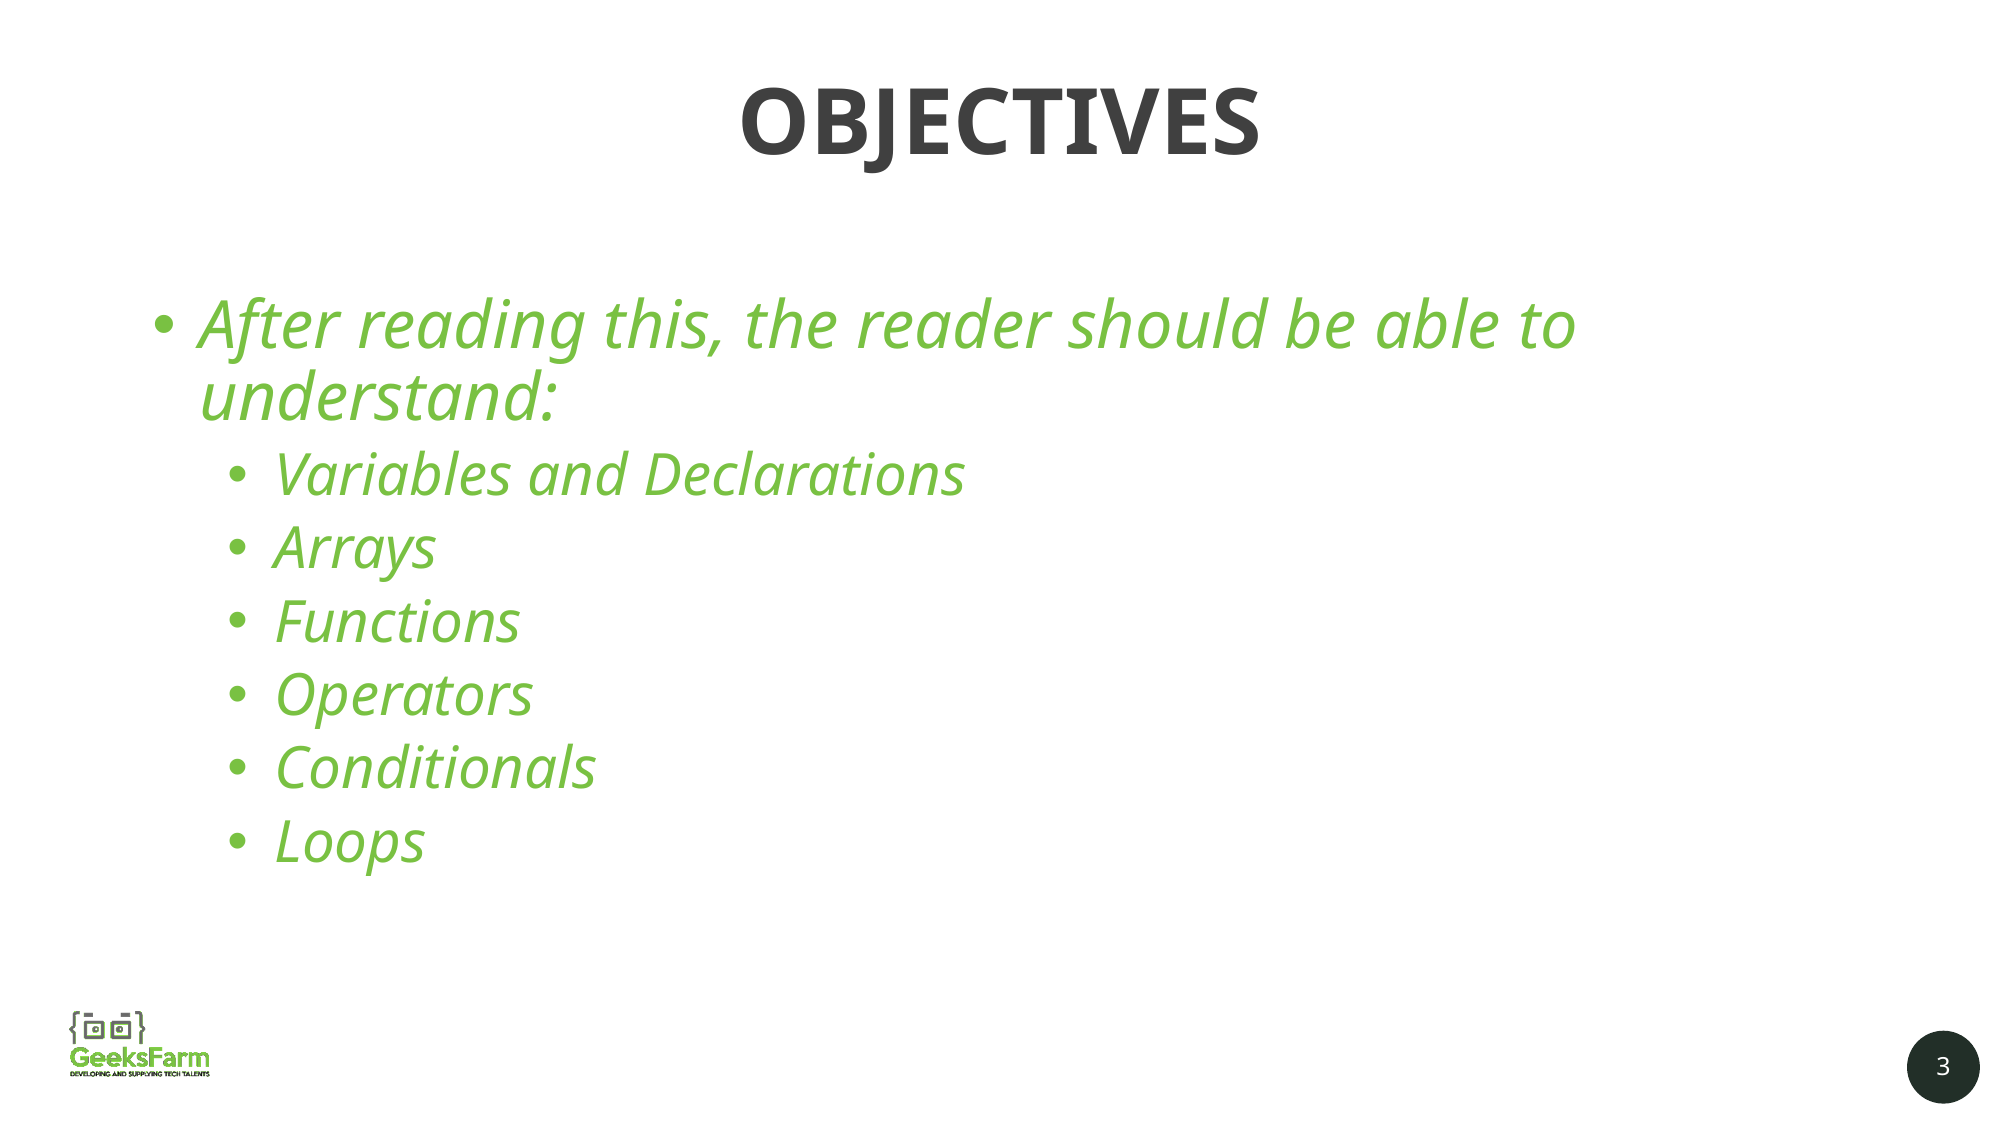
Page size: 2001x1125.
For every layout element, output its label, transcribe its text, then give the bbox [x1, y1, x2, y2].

list After reading this, the reader should be able to understand: Variables and Declarations Arrays Functions Operators Conditionals Loops [137, 283, 1863, 1008]
picture [69, 1011, 210, 1078]
slide_number 3 [1893, 1037, 1994, 1098]
title OBJECTIVES [137, 56, 1863, 193]
text_box [1921, 1029, 1966, 1037]
text_box [1922, 1098, 1965, 1105]
